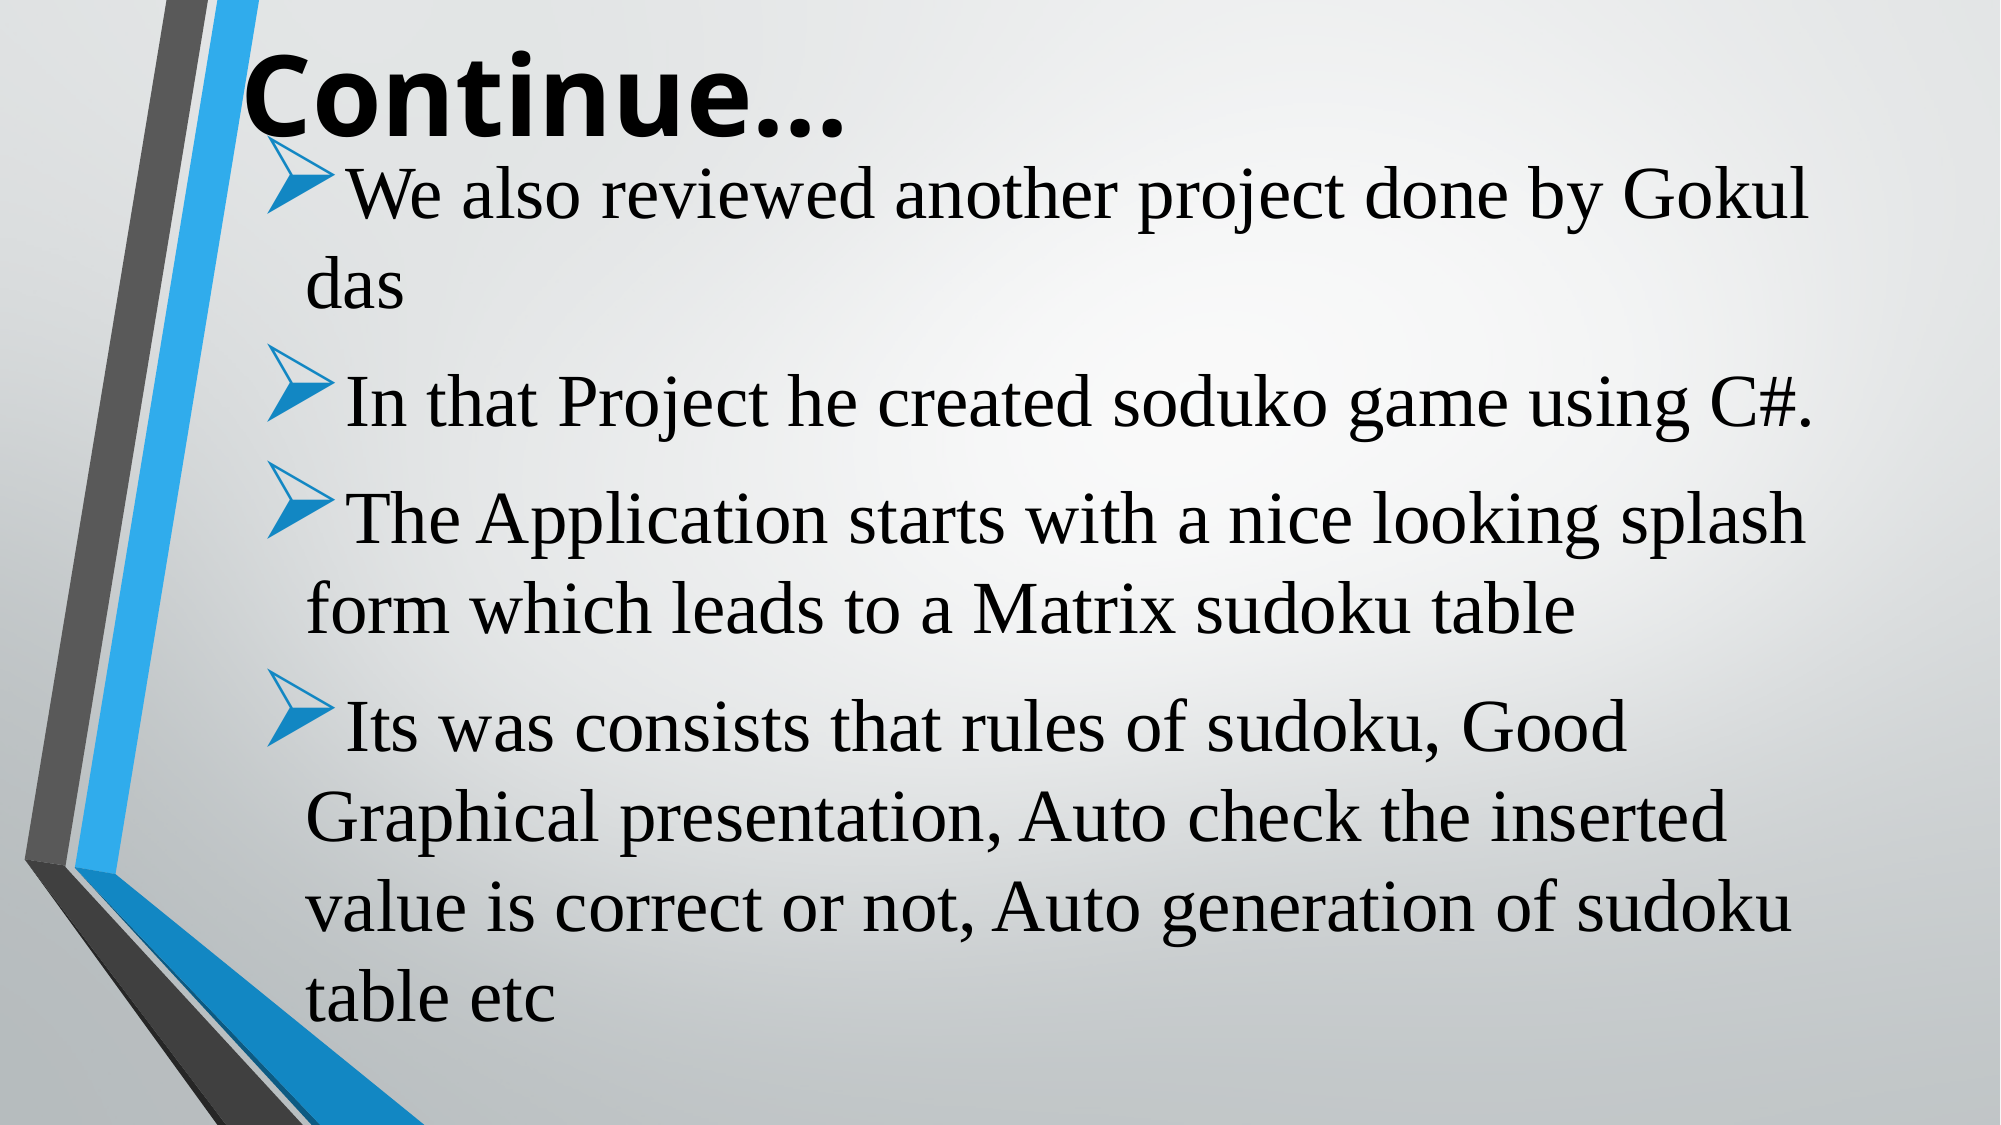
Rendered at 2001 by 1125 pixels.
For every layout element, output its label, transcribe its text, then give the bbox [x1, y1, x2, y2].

title Continue… [0, 0, 1367, 184]
list We also reviewed another project done by Gokul das In that Project he created soduko game using C#. The Application starts with a nice looking splash form which leads to a Matrix sudoku table Its was consists that rules of sudoku, Good Graphical presentation, Auto check the inserted value is correct or not, Auto generation of sudoku table etc [243, 27, 1887, 1125]
